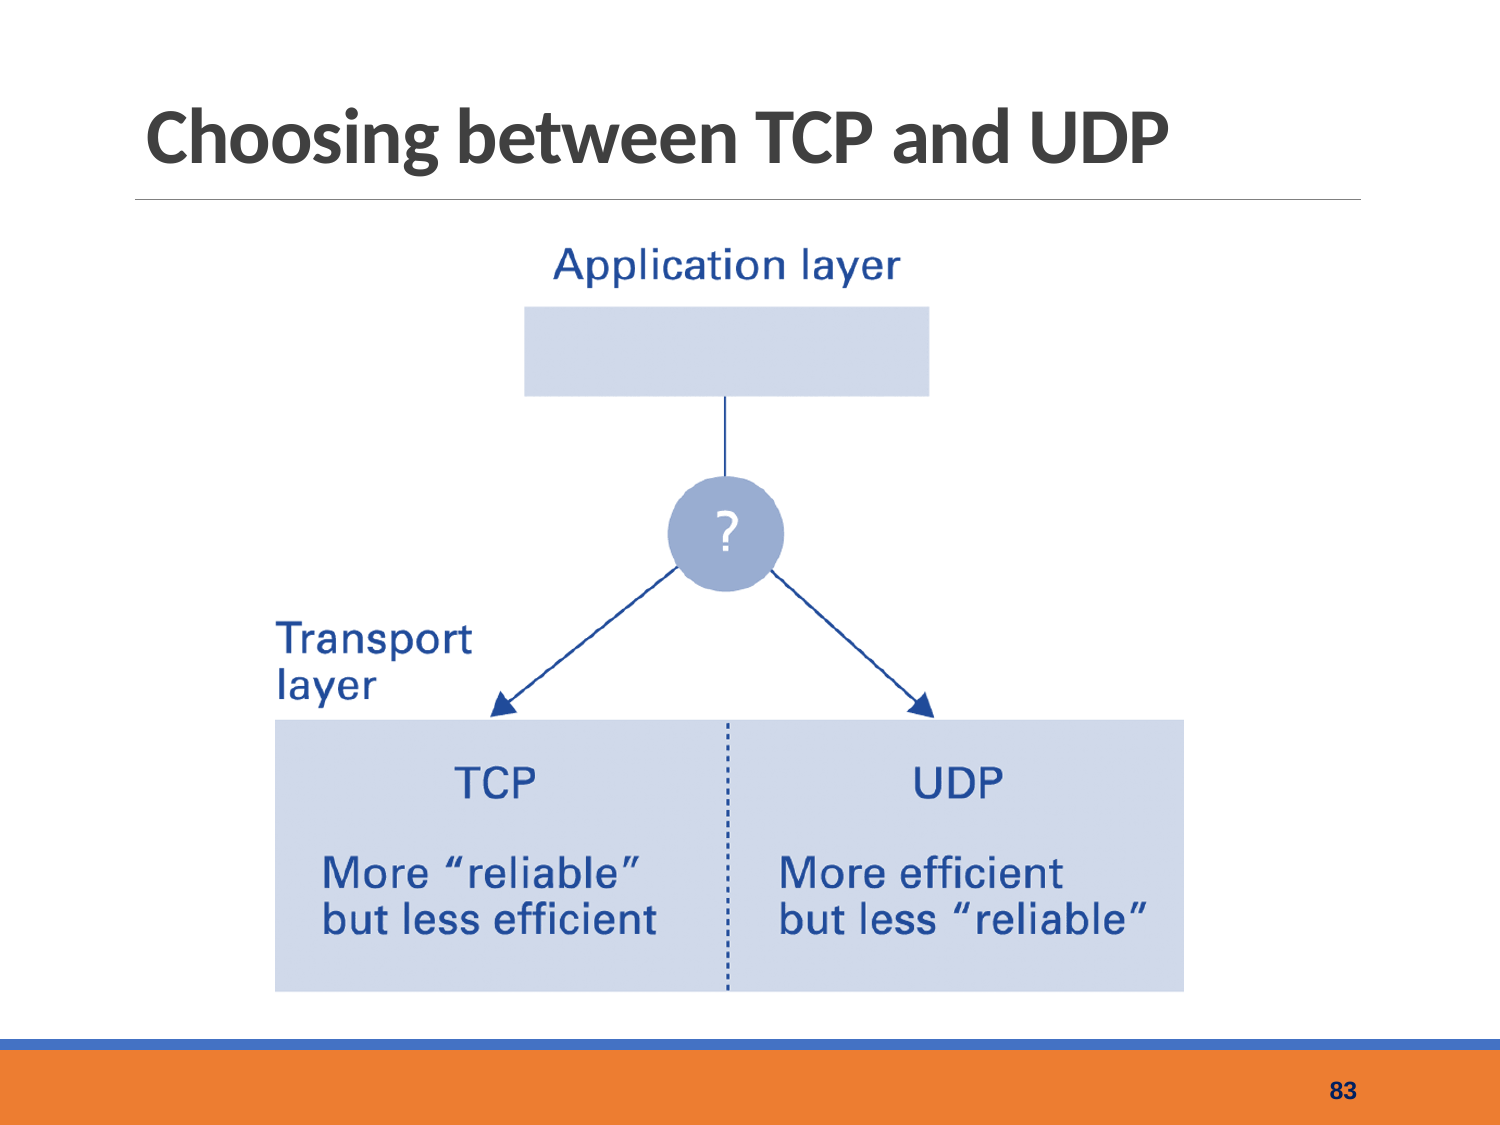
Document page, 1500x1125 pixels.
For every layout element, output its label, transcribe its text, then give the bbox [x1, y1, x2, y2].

title Choosing between TCP and UDP [131, 50, 1369, 188]
slide_number 83 [1257, 1059, 1373, 1120]
picture [274, 237, 1184, 1010]
